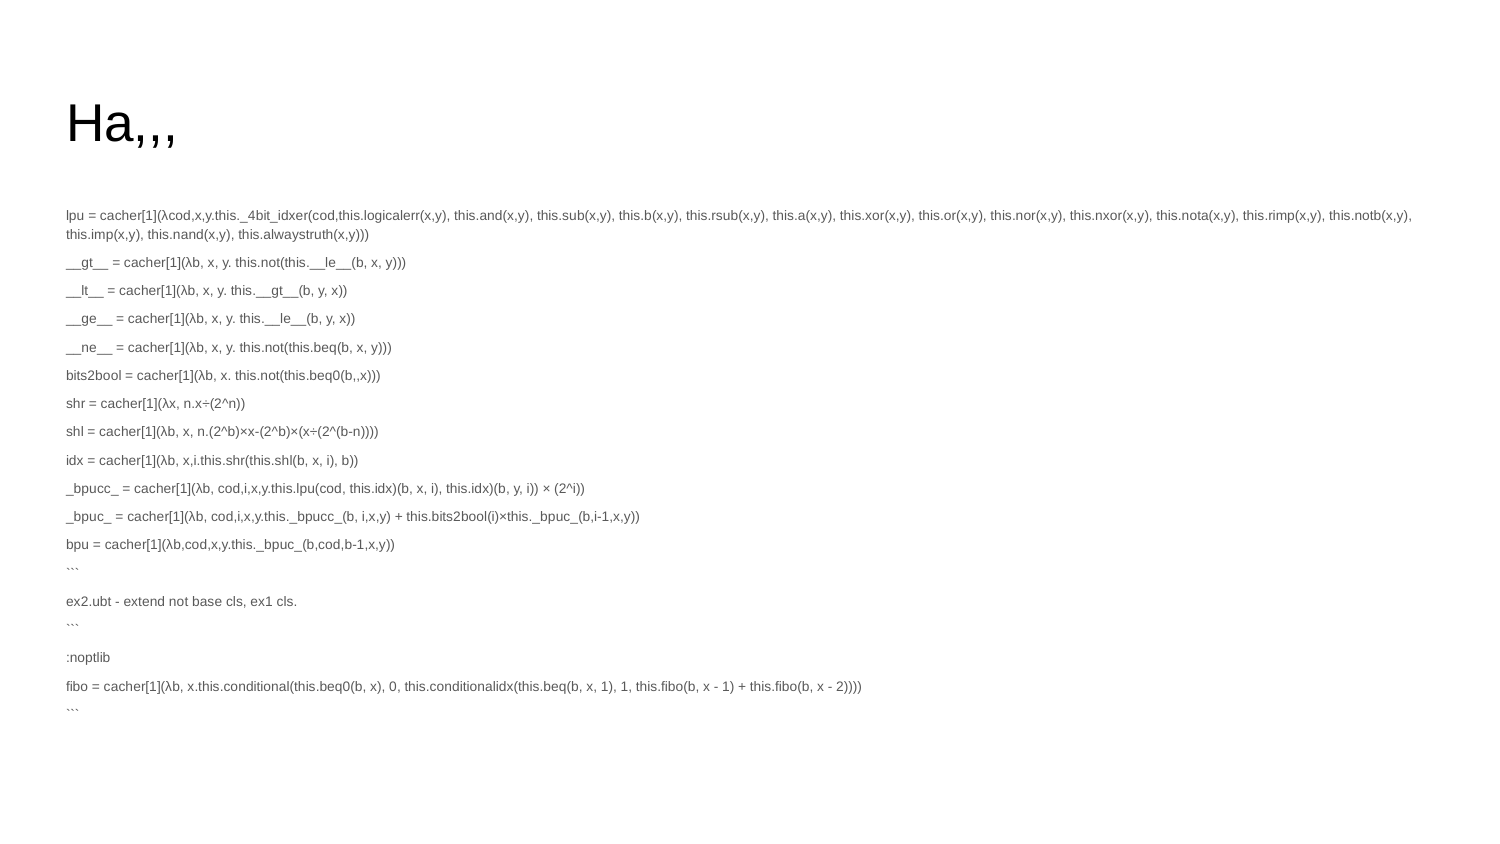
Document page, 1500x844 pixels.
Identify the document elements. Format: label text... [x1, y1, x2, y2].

list lpu = cacher[1](λcod,x,y.this._4bit_idxer(cod,this.logicalerr(x,y), this.and(x,y), this.sub(x,y), this.b(x,y), this.rsub(x,y), this.a(x,y), this.xor(x,y), this.or(x,y), this.nor(x,y), this.nxor(x,y), this.nota(x,y), this.rimp(x,y), this.notb(x,y), this.imp(x,y), this.nand(x,y), this.alwaystruth(x,y))) __gt__ = cacher[1](λb, x, y. this.not(this.__le__(b, x, y))) __lt__ = cacher[1](λb, x, y. this.__gt__(b, y, x)) __ge__ = cacher[1](λb, x, y. this.__le__(b, y, x)) __ne__ = cacher[1](λb, x, y. this.not(this.beq(b, x, y))) bits2bool = cacher[1](λb, x. this.not(this.beq0(b,,x))) shr = cacher[1](λx, n.x÷(2^n)) shl = cacher[1](λb, x, n.(2^b)×x-(2^b)×(x÷(2^(b-n)))) idx = cacher[1](λb, x,i.this.shr(this.shl(b, x, i), b)) _bpucc_ = cacher[1](λb, cod,i,x,y.this.lpu(cod, this.idx)(b, x, i), this.idx)(b, y, i)) × (2^i)) _bpuc_ = cacher[1](λb, cod,i,x,y.this._bpucc_(b, i,x,y) + this.bits2bool(i)×this._bpuc_(b,i-1,x,y)) bpu = cacher[1](λb,cod,x,y.this._bpuc_(b,cod,b-1,x,y)) ``` ex2.ubt - extend not base cls, ex1 cls. ``` :noptlib fibo = cacher[1](λb, x.this.conditional(this.beq0(b, x), 0, this.conditionalidx(this.beq(b, x, 1), 1, this.fibo(b, x - 1) + this.fibo(b, x - 2)))) ``` [51, 189, 1449, 750]
title Ha,,, [51, 72, 1449, 167]
